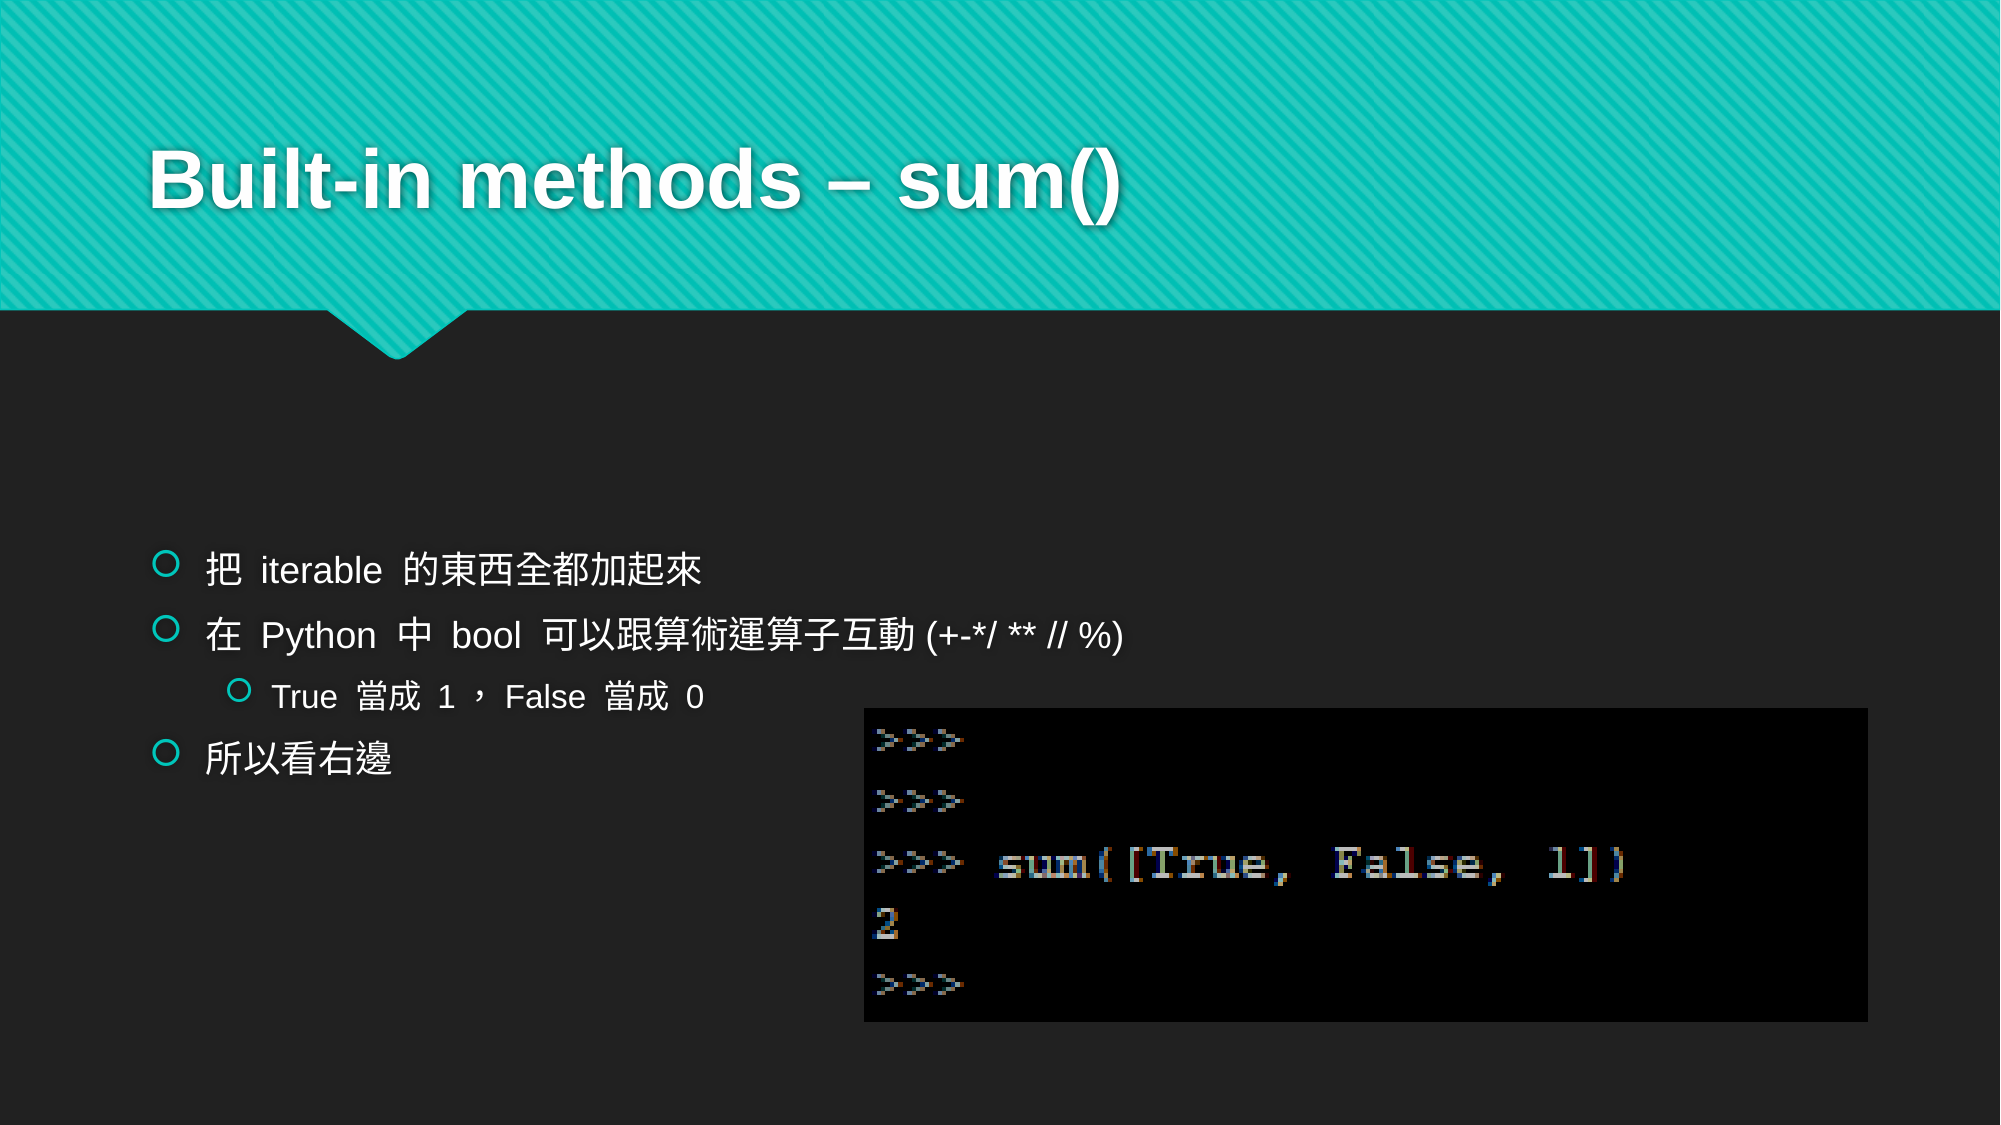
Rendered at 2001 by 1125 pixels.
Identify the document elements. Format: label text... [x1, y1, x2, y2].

picture [864, 707, 1868, 1023]
title Built-in methods – sum() [132, 73, 1868, 233]
list 把 iterable 的東西全都加起來 在 Python 中 bool 可以跟算術運算子互動(+-*/ ** // %) True 當成 1，False 當成 0 所以看右邊 [134, 364, 1866, 962]
